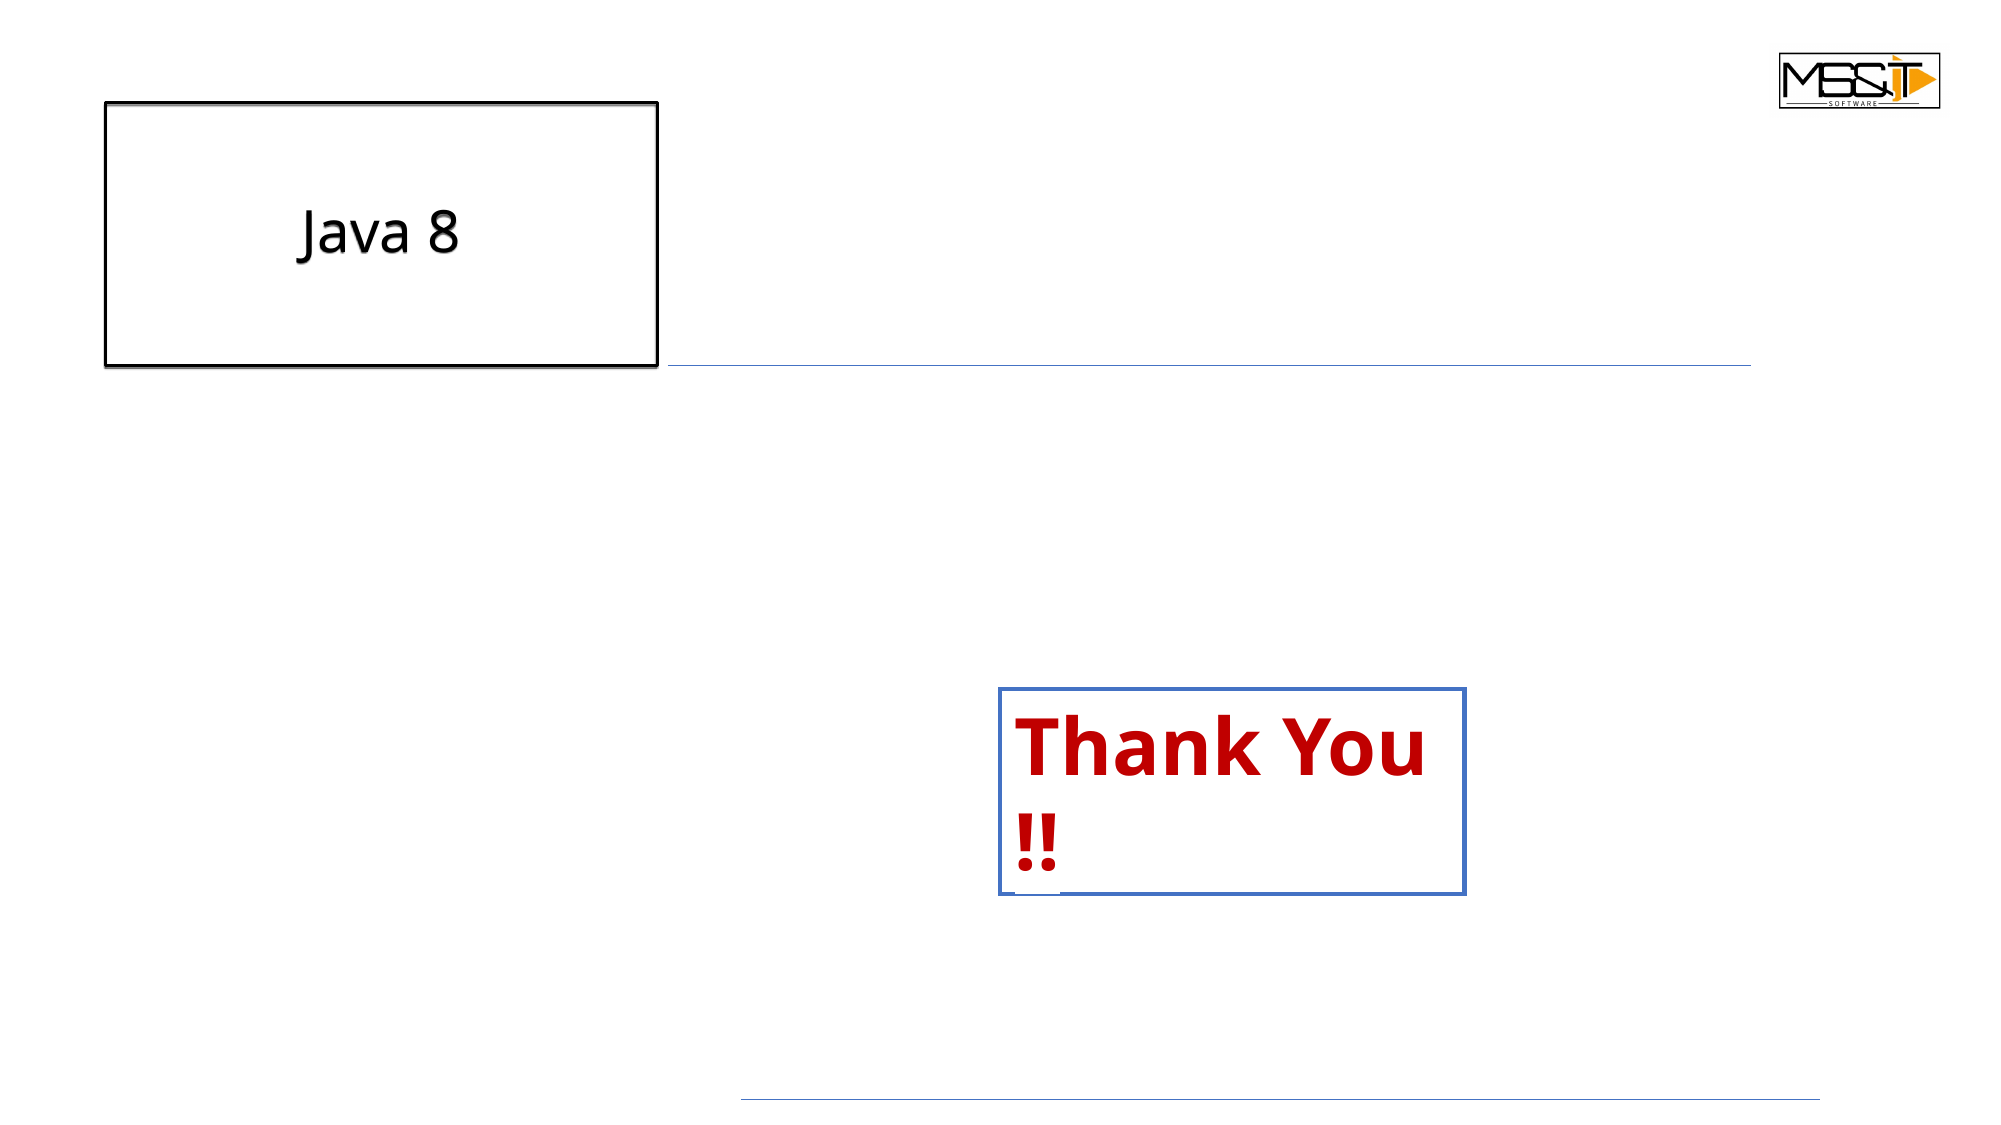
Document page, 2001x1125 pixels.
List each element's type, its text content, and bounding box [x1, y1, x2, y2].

title Java 8 [105, 102, 658, 366]
picture [1769, 43, 1950, 118]
text_box Thank You !! [999, 689, 1465, 895]
